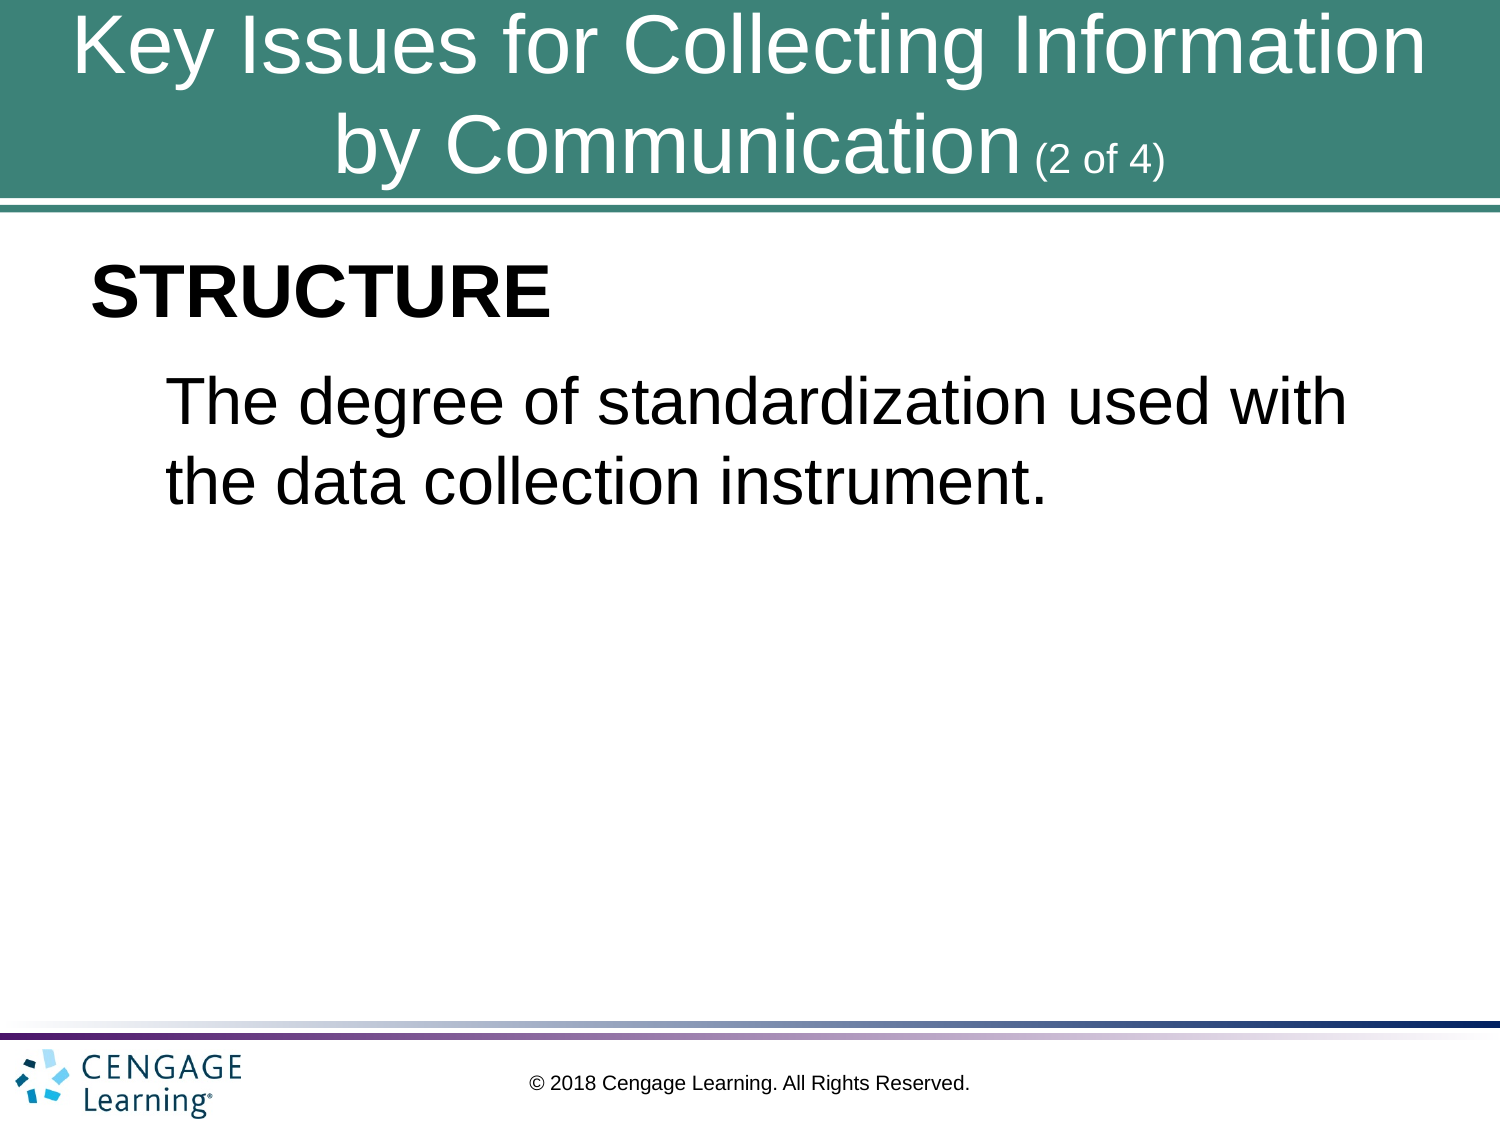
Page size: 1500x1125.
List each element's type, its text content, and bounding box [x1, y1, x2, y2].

list STRUCTURE The degree of standardization used with the data collection instrument. [74, 234, 1426, 1001]
title Key Issues for Collecting Information by Communication (2 of 4) [37, 0, 1463, 181]
picture [15, 1049, 241, 1119]
